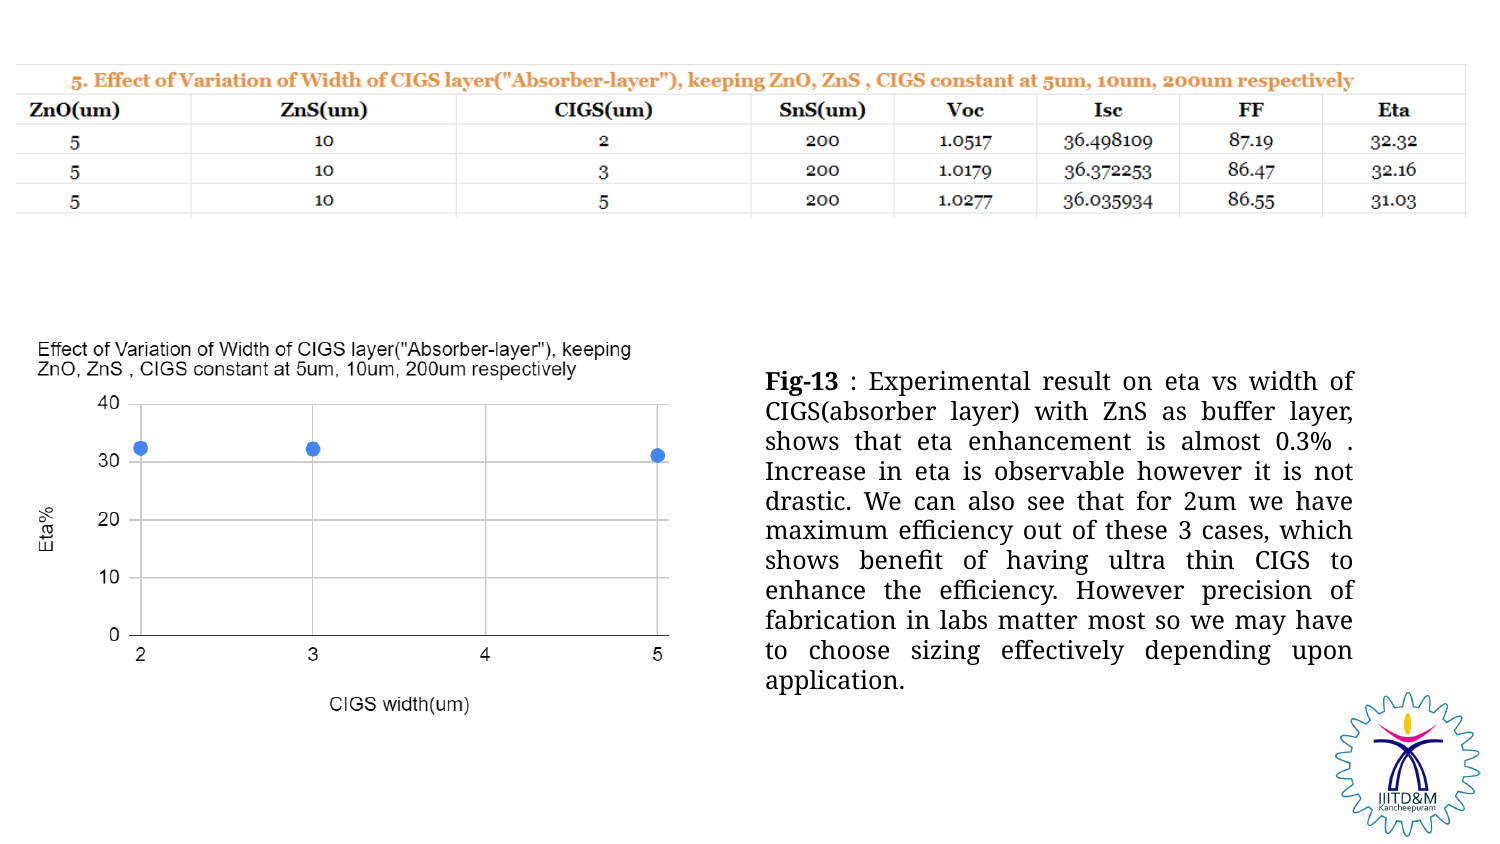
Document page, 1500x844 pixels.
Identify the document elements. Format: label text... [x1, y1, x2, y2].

picture [1311, 683, 1500, 844]
picture [16, 319, 689, 735]
picture [16, 64, 1467, 217]
text_box Fig-13 : Experimental result on eta vs width of CIGS(absorber layer) with ZnS as buffer layer, shows that eta enhancement is almost 0.3% . Increase in eta is observable however it is not drastic. We can also see that for 2um we have maximum efficiency out of these 3 cases, which shows benefit of having ultra thin CIGS to enhance the efficiency. However precision of fabrication in labs matter most so we may have to choose sizing effectively depending upon application. [749, 350, 1370, 705]
